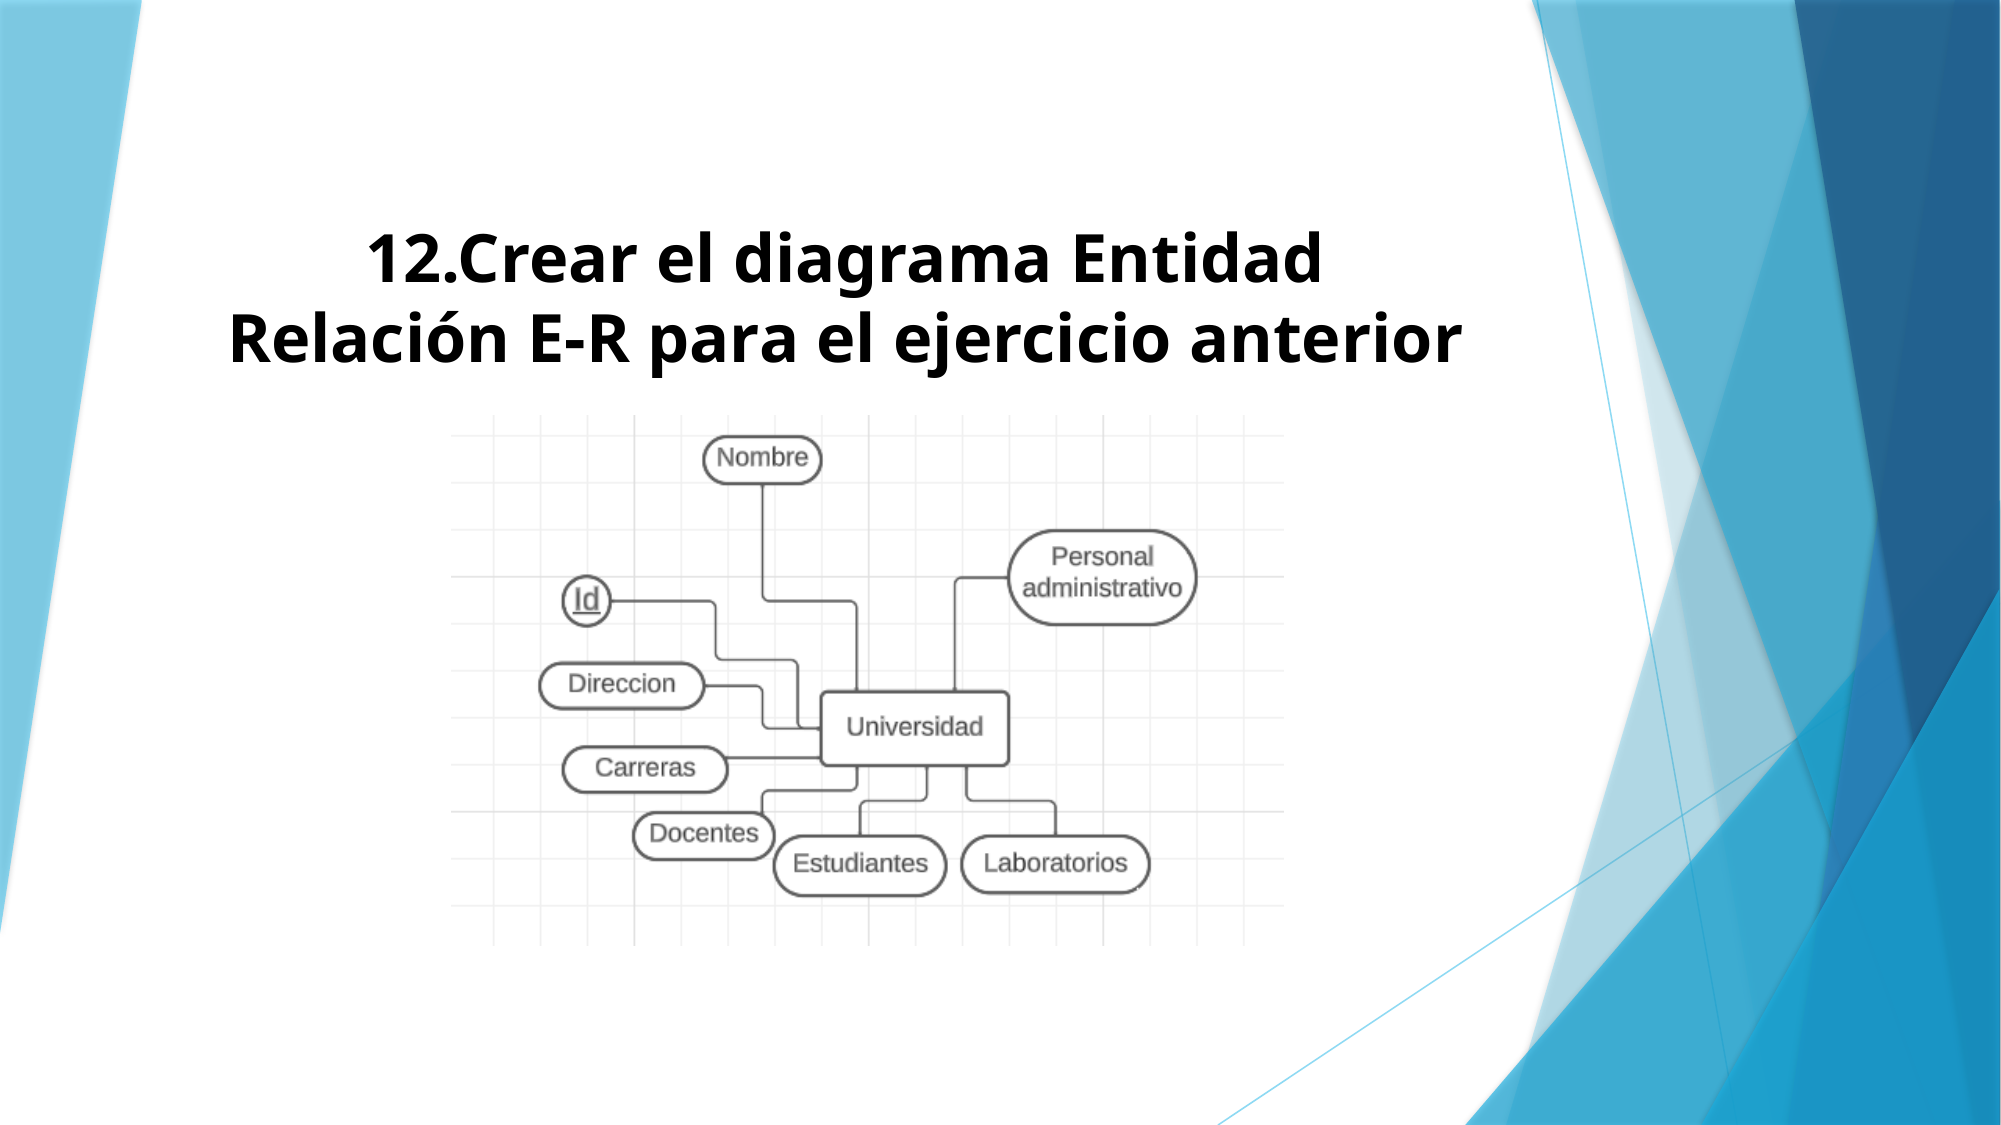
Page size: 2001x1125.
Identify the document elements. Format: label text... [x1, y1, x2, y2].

title 12.Crear el diagrama Entidad Relación E-R para el ejercicio anterior [208, 113, 1483, 384]
picture [450, 414, 1284, 946]
